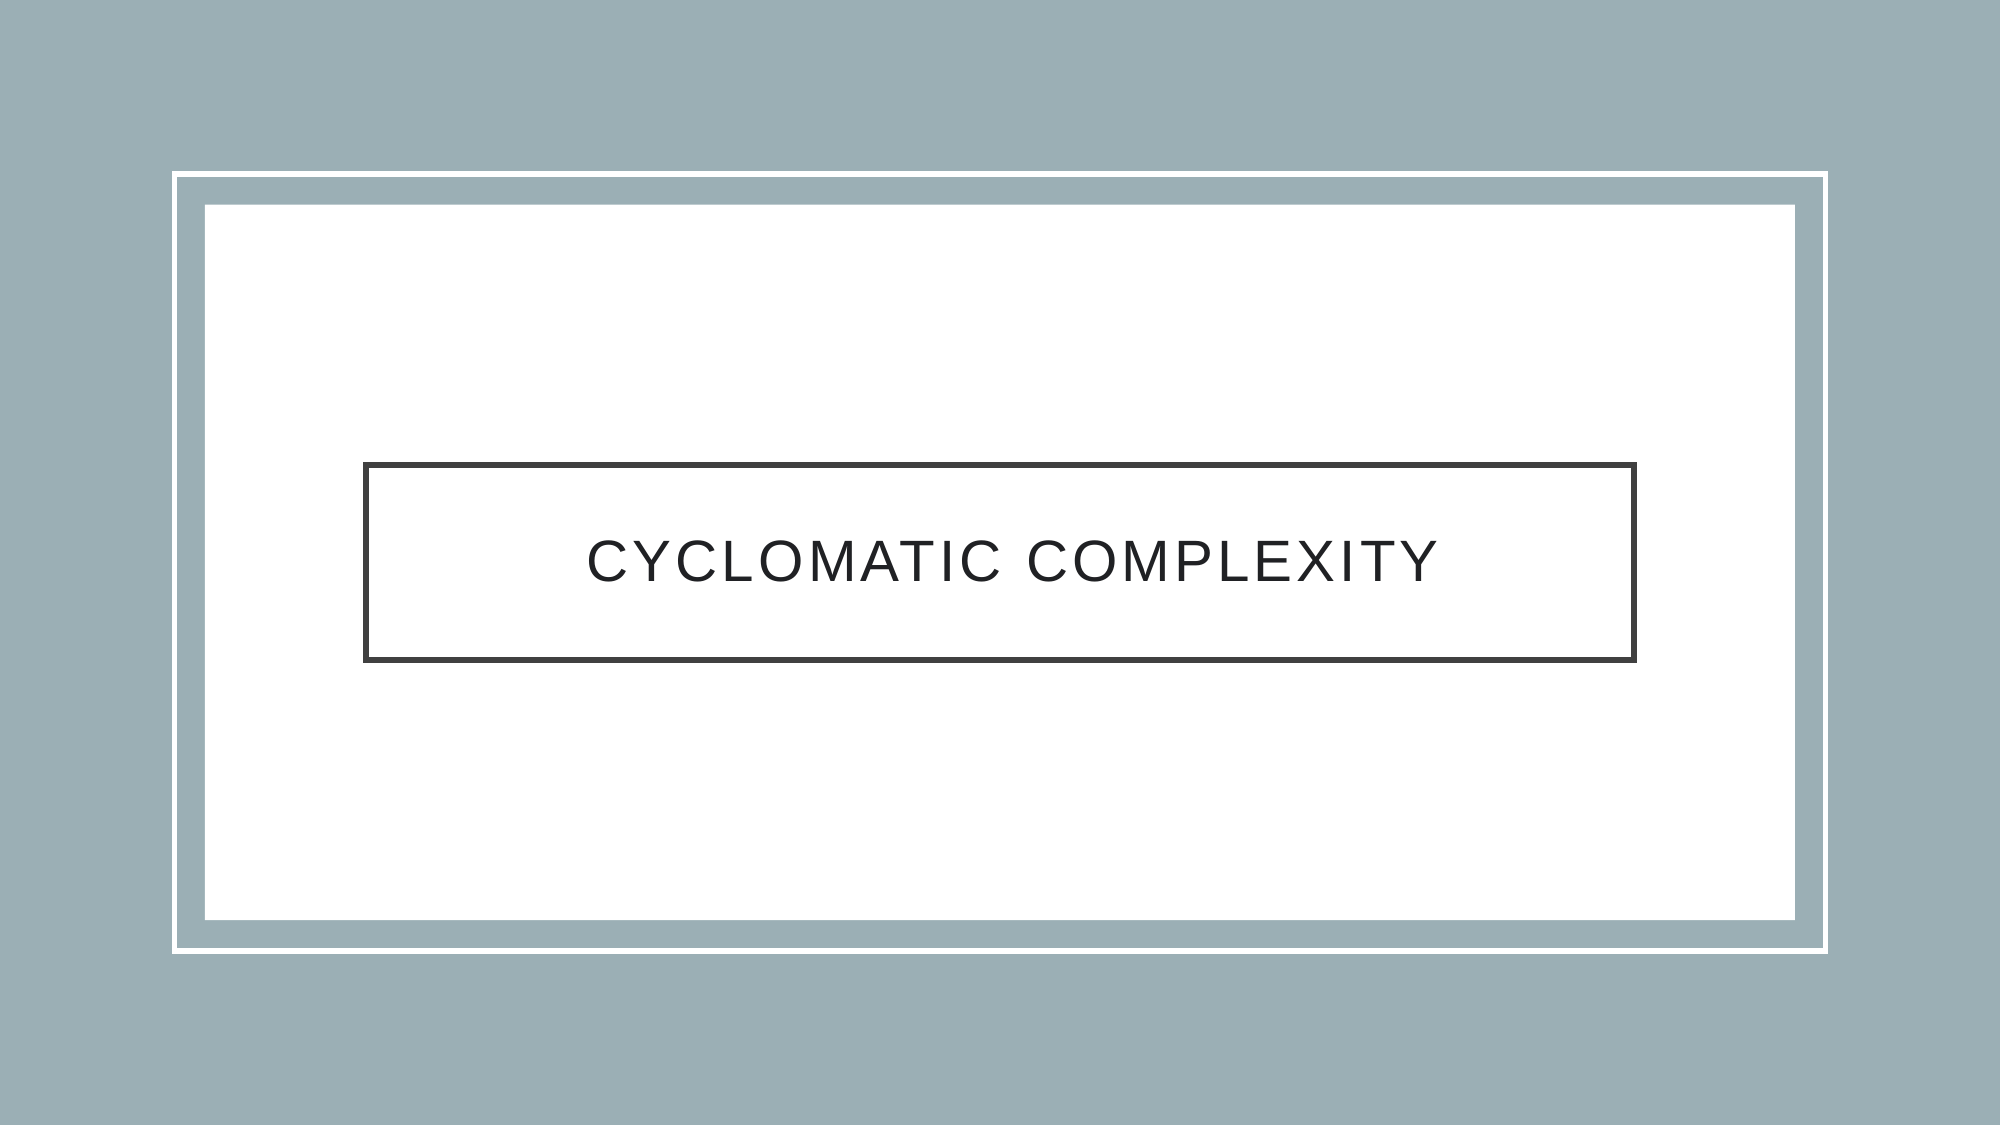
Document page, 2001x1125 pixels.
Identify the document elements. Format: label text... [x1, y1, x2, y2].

text_box [173, 173, 1827, 952]
text_box [0, 0, 2000, 1125]
title Cyclomatic Complexity [363, 462, 1637, 663]
